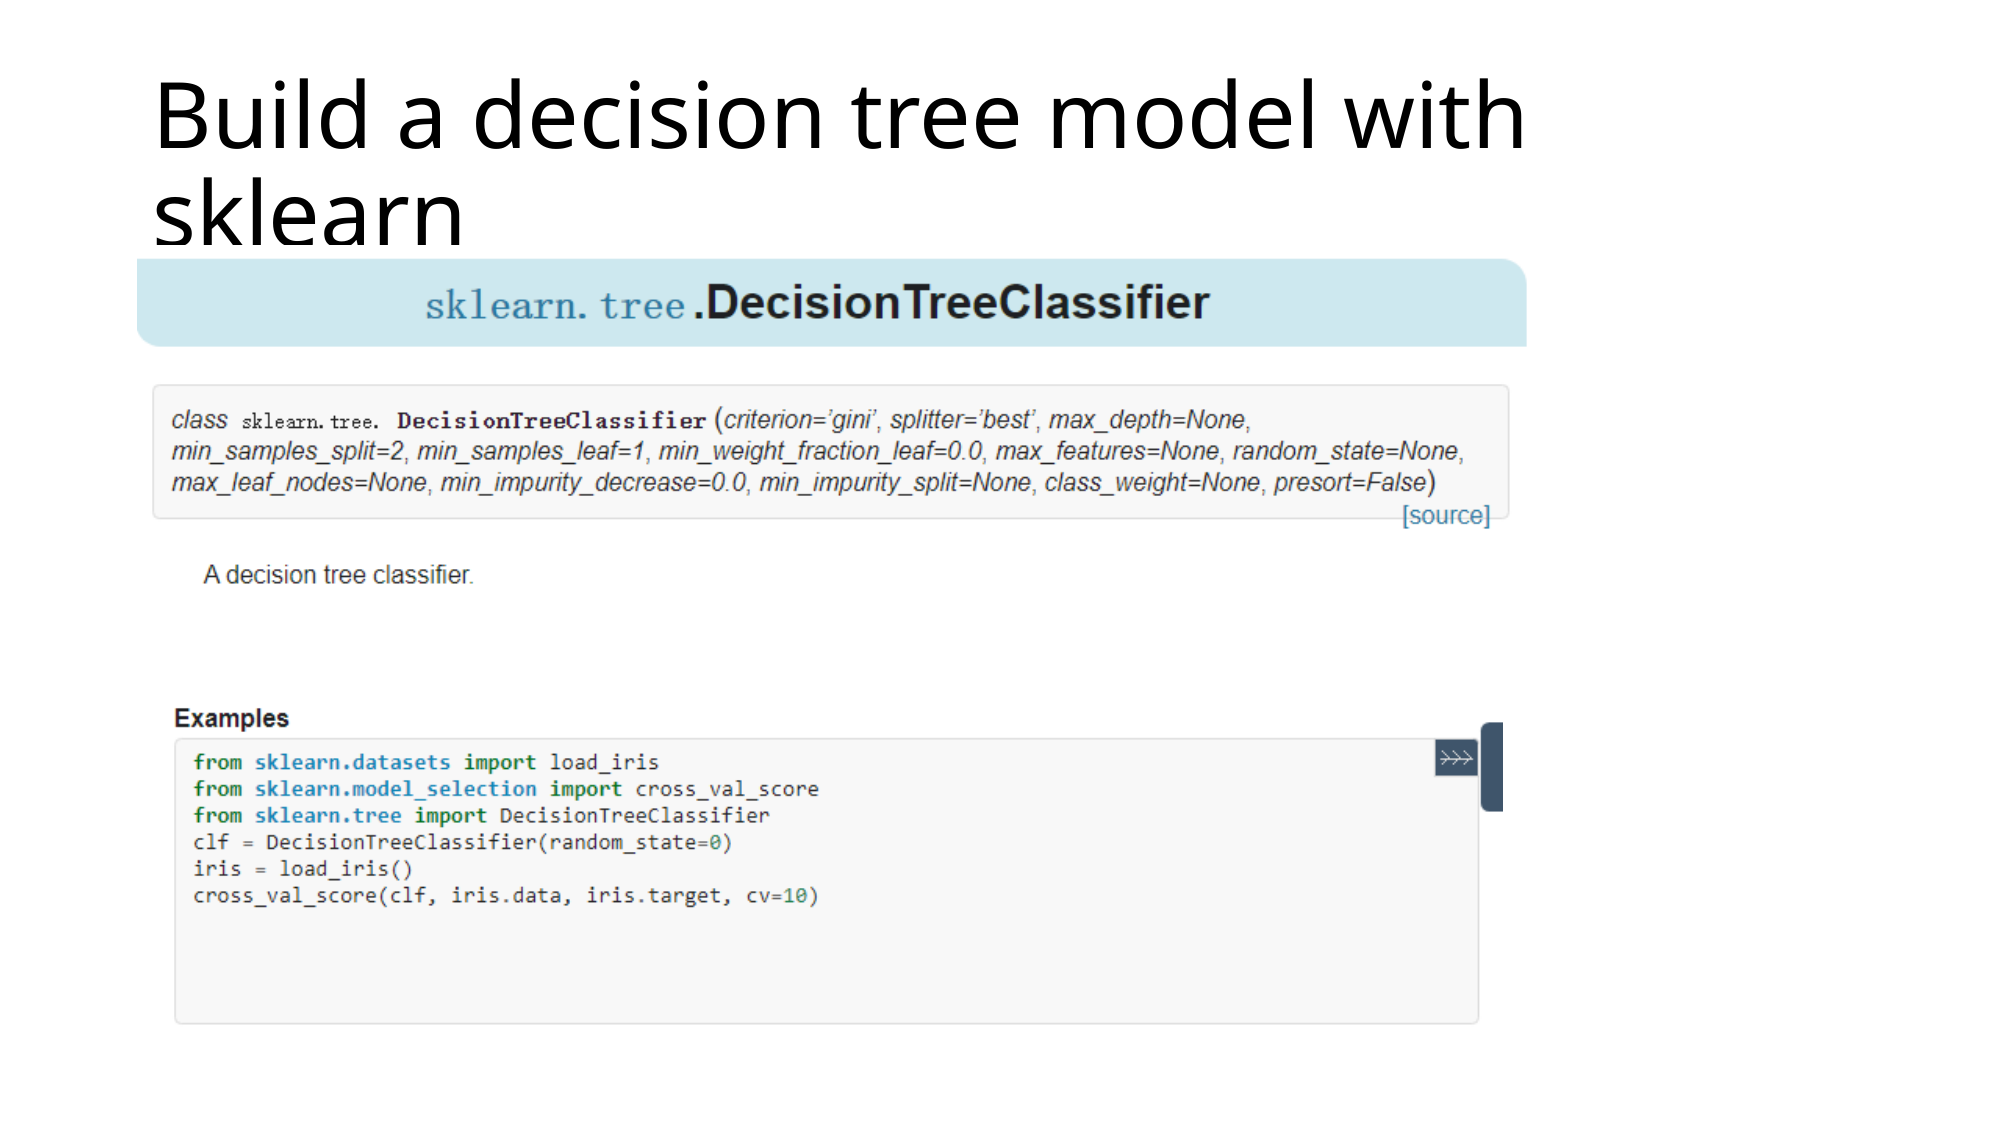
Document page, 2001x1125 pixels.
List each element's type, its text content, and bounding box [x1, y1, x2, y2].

picture [137, 245, 1577, 612]
picture [148, 696, 1503, 1042]
title Build a decision tree model with sklearn [137, 59, 1863, 278]
